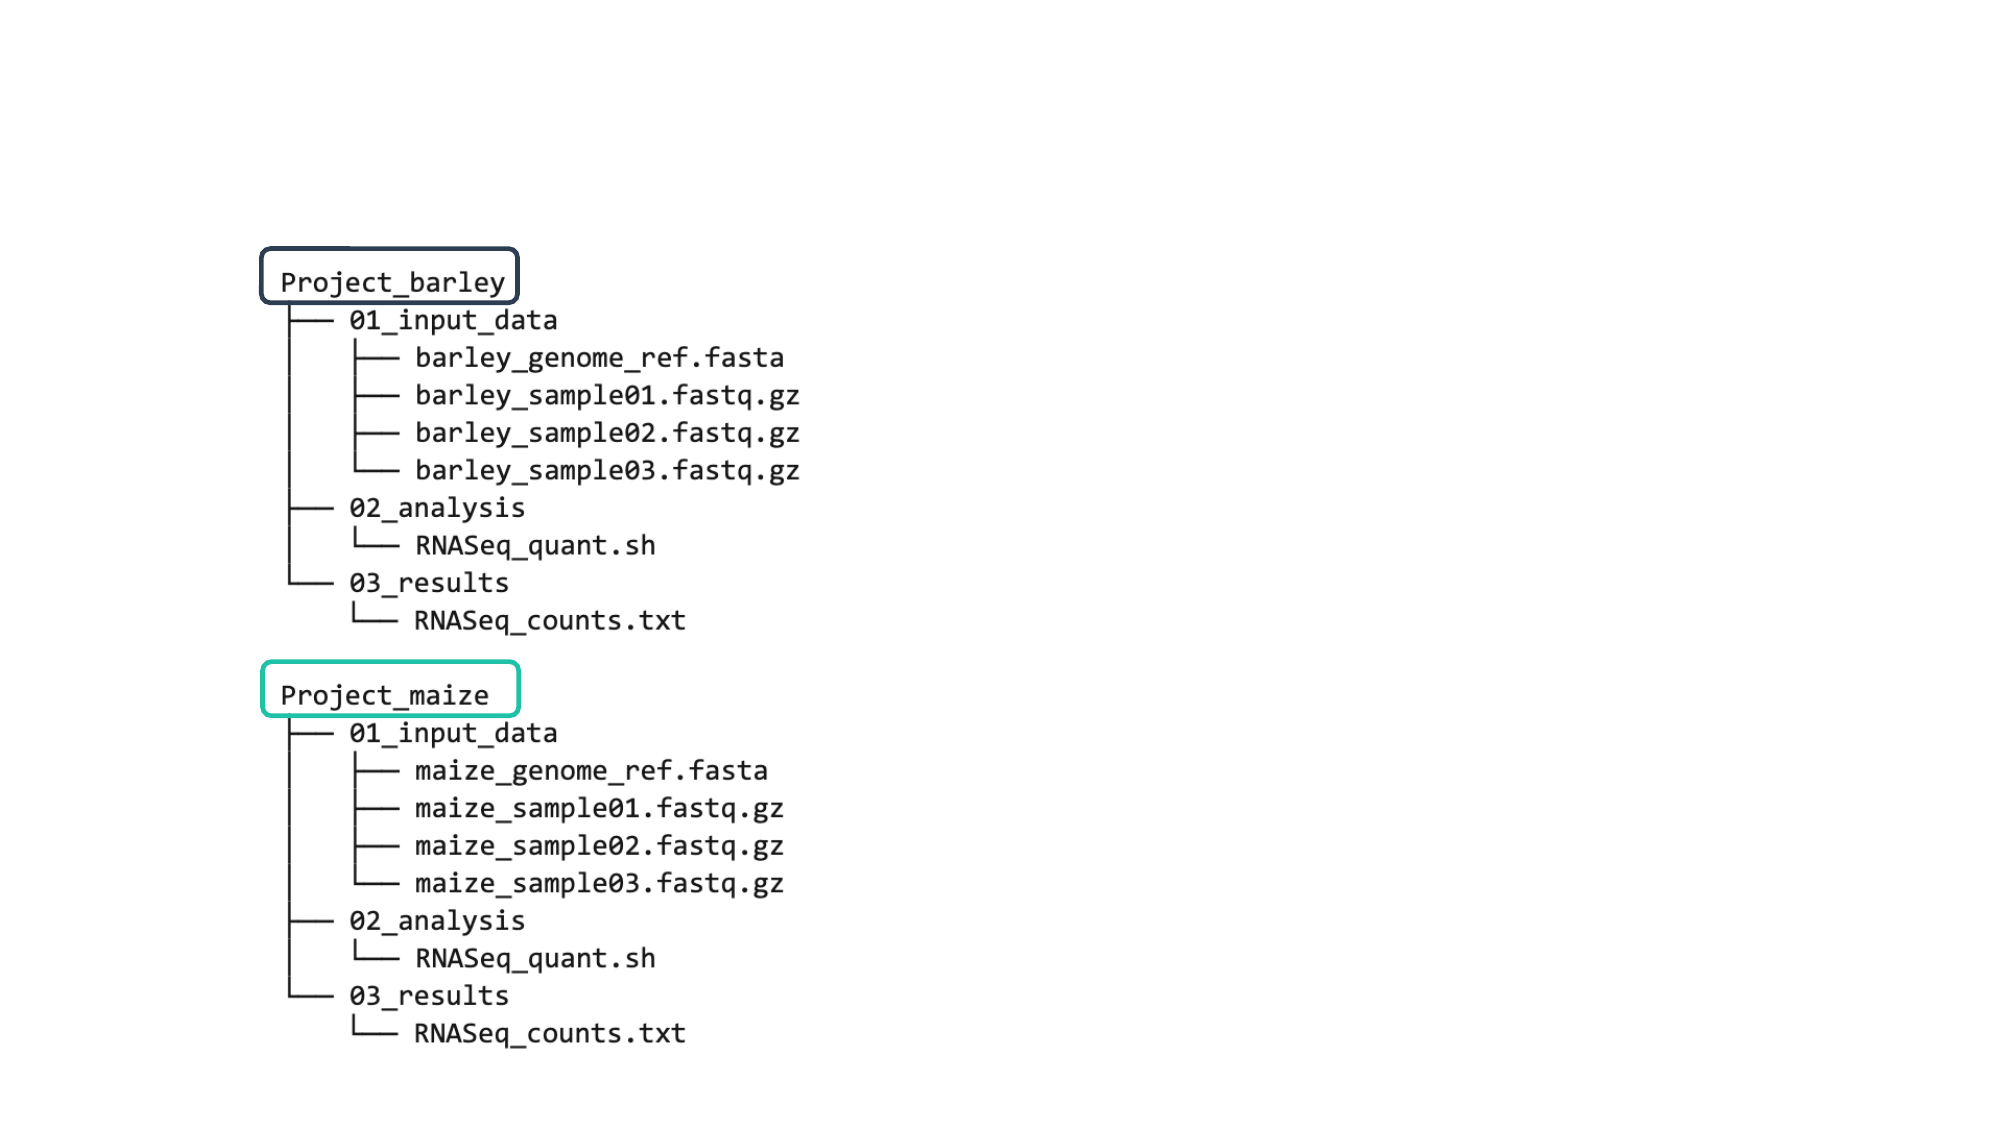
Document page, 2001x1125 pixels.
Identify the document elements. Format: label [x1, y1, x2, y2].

picture [243, 248, 859, 1080]
